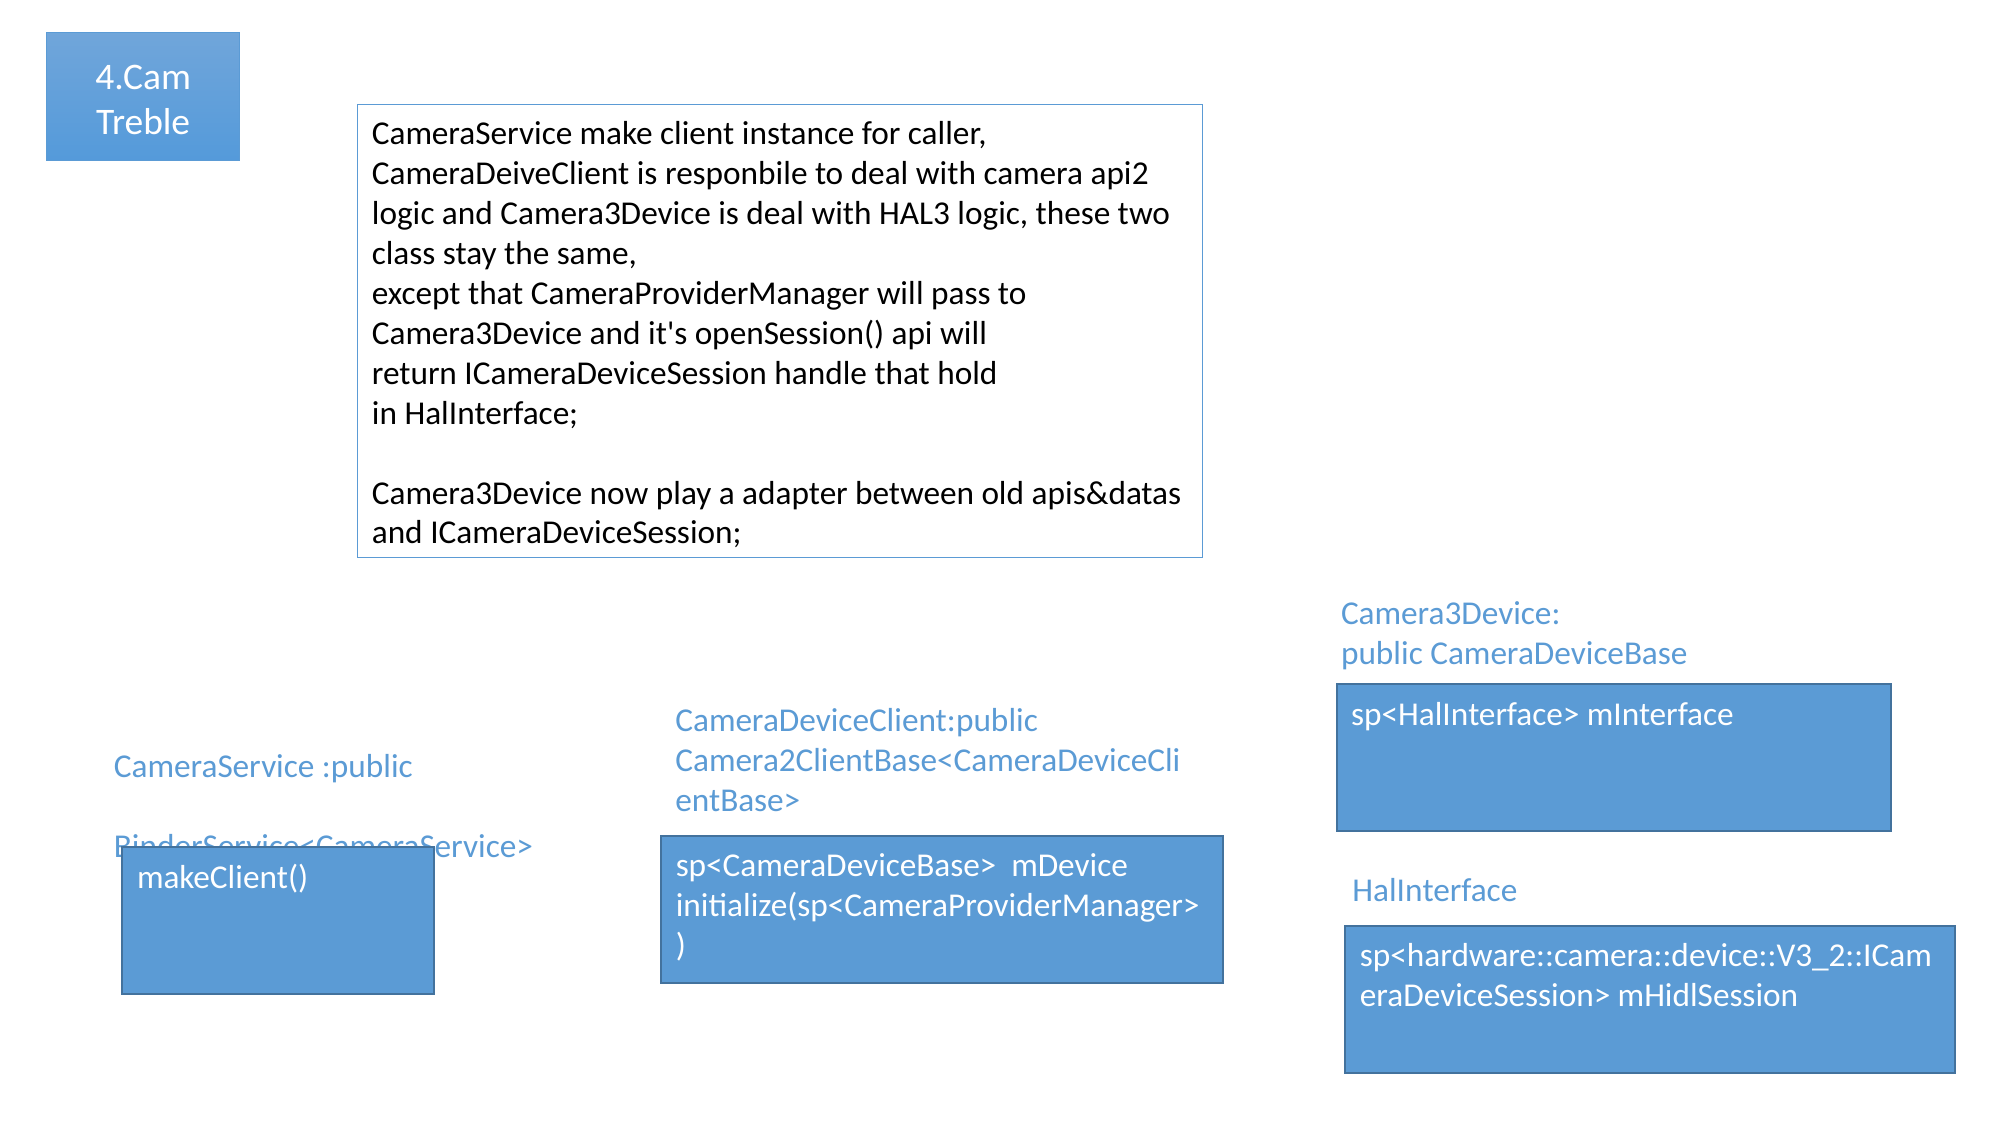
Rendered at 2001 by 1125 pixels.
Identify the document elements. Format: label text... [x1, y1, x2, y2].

text_box CameraDeviceClient:public Camera2ClientBase<CameraDeviceClientBase> [660, 690, 1201, 826]
text_box makeClient() [121, 846, 435, 995]
text_box sp<CameraDeviceBase> mDevice initialize(sp<CameraProviderManager>) [660, 835, 1224, 984]
text_box 4.Cam Treble [46, 32, 240, 161]
text_box sp<HalInterface> mInterface [1336, 683, 1892, 832]
text_box sp<hardware::camera::device::V3_2::ICameraDeviceSession> mHidlSession [1344, 925, 1956, 1074]
text_box HalInterface [1337, 860, 1589, 916]
text_box CameraService make client instance for caller, CameraDeiveClient is responbile to deal with camera api2 logic and Camera3Device is deal with HAL3 logic, these two class stay the same, except that CameraProviderManager will pass to Camera3Device and it's openSession() api will return ICameraDeviceSession handle that hold in HalInterface; Camera3Device now play a adapter between old apis&datas and ICameraDeviceSession; [357, 104, 1203, 558]
text_box CameraService :public BinderService<CameraService> [99, 736, 612, 872]
text_box Camera3Device: public CameraDeviceBase [1326, 583, 1775, 679]
